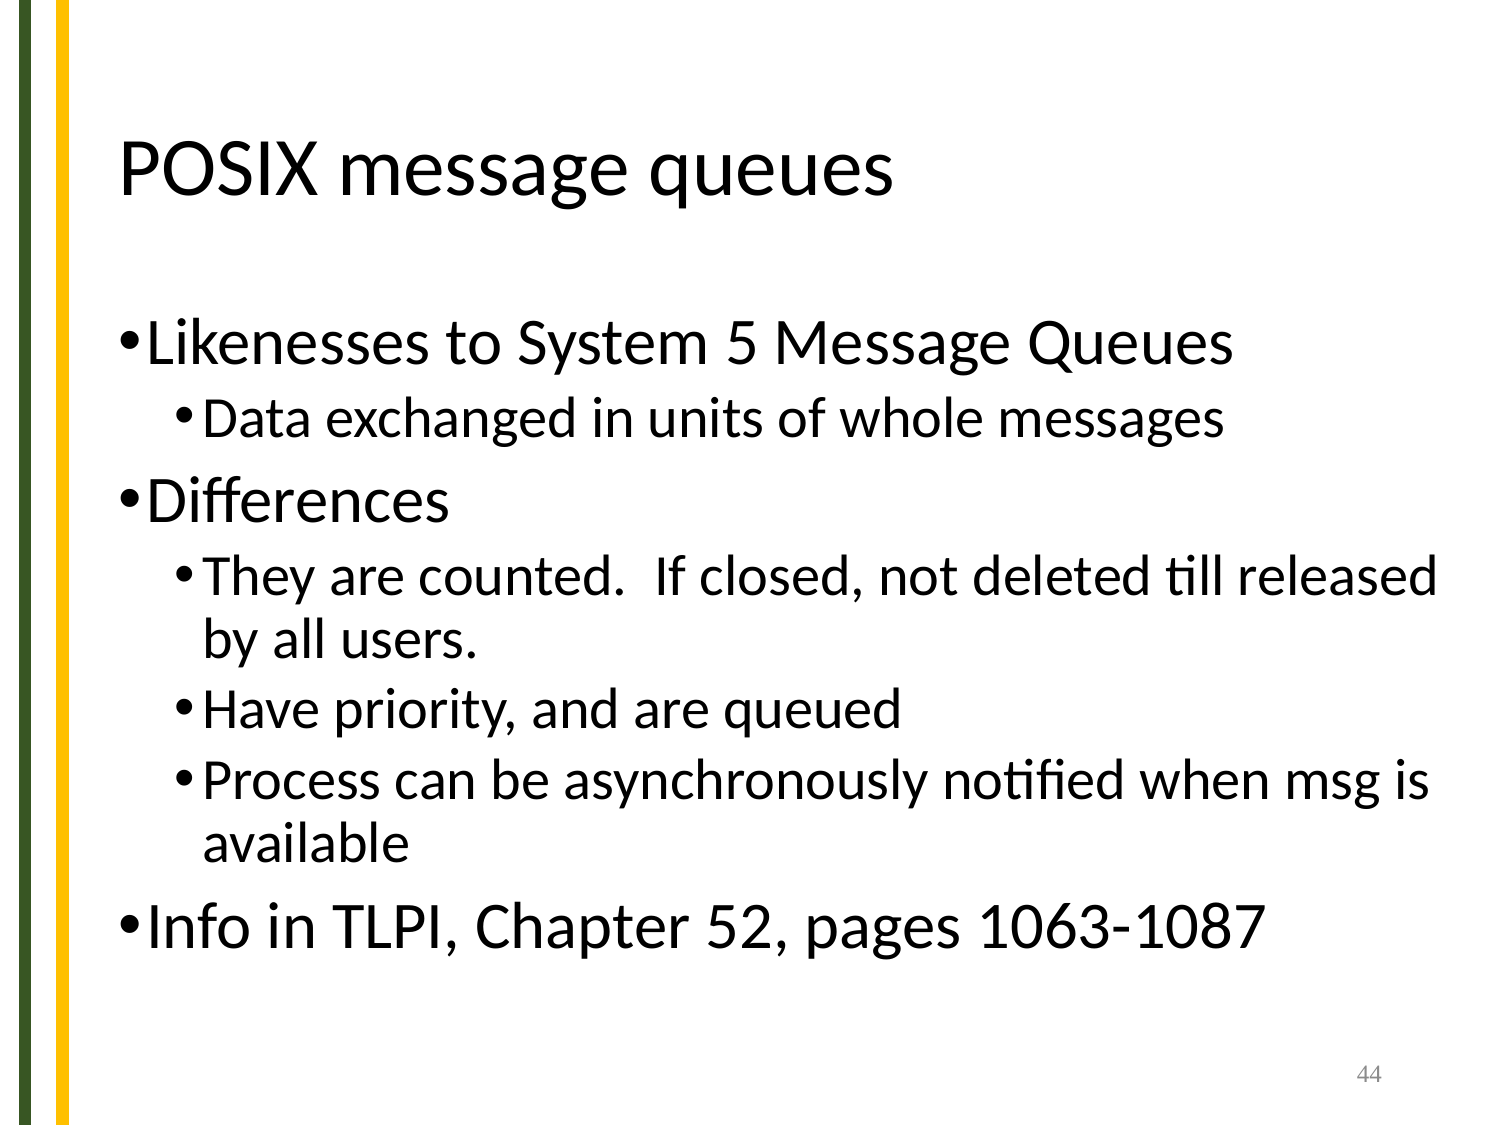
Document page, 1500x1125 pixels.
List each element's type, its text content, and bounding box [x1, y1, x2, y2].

title POSIX message queues [103, 59, 1397, 278]
slide_number 44 [1059, 1042, 1397, 1103]
list Likenesses to System 5 Message Queues Data exchanged in units of whole messages Differences They are counted. If closed, not deleted till released by all users. Have priority, and are queued Process can be asynchronously notified when msg is available Info in TLPI, Chapter 52, pages 1063-1087 [103, 299, 1463, 1014]
